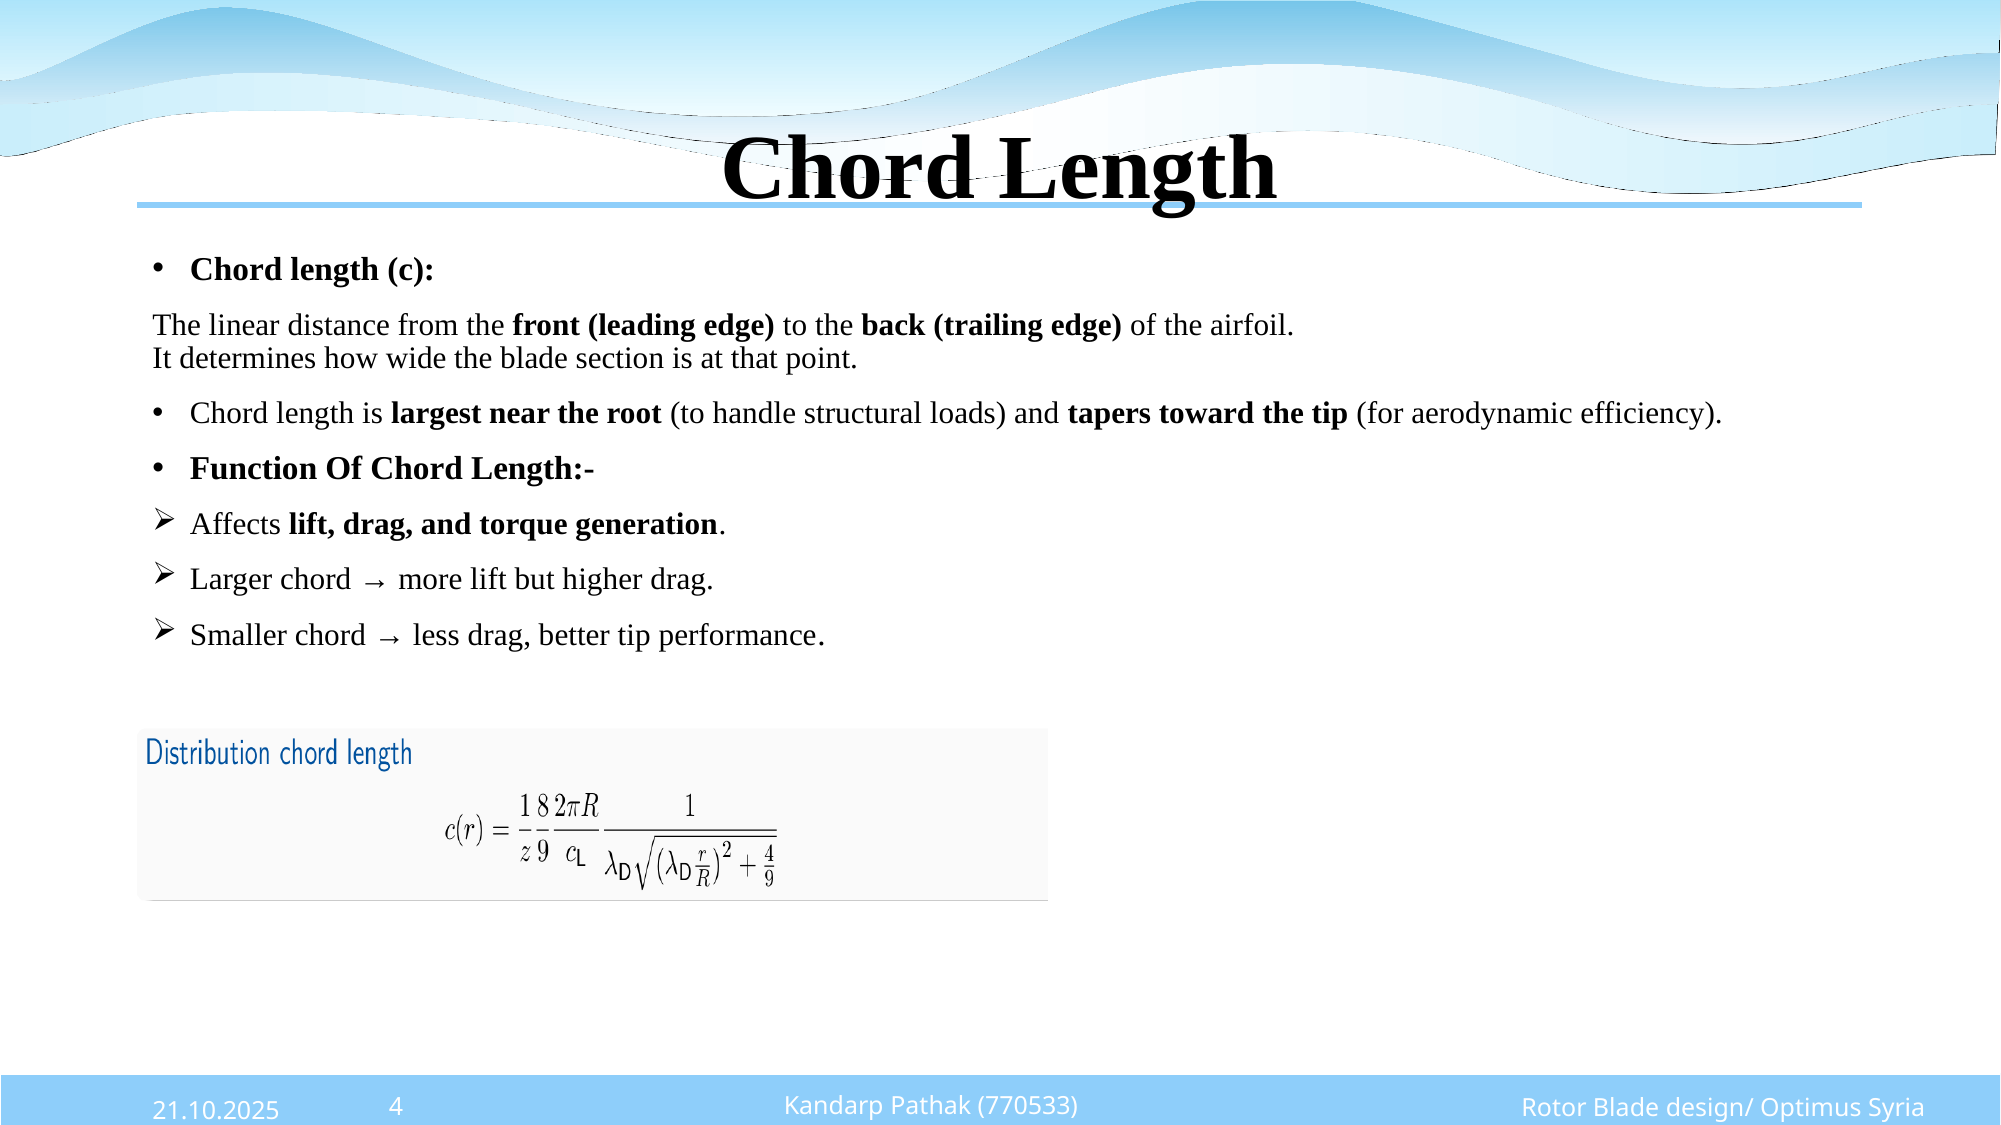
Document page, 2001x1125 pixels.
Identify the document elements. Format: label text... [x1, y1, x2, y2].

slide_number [137, 1095, 319, 1125]
picture [136, 719, 1049, 902]
slide_number 4 [319, 1077, 472, 1125]
list Chord length (c): The linear distance from the front (leading edge) to the back (trailing edge) of the airfoil. It determines how wide the blade section is at that point. Chord length is largest near the root (to handle structural loads) and tapers toward the tip (for aerodynamic efficiency). Function Of Chord Length:- Affects lift, drag, and torque generation. Larger chord → more lift but higher drag. Smaller chord → less drag, better tip performance. [137, 244, 1863, 958]
list Kandarp Pathak (770533) [472, 1076, 1391, 1125]
title Chord Length [137, 59, 1863, 244]
footer Rotor Blade design/ Optimus Syria [1391, 1076, 1941, 1125]
